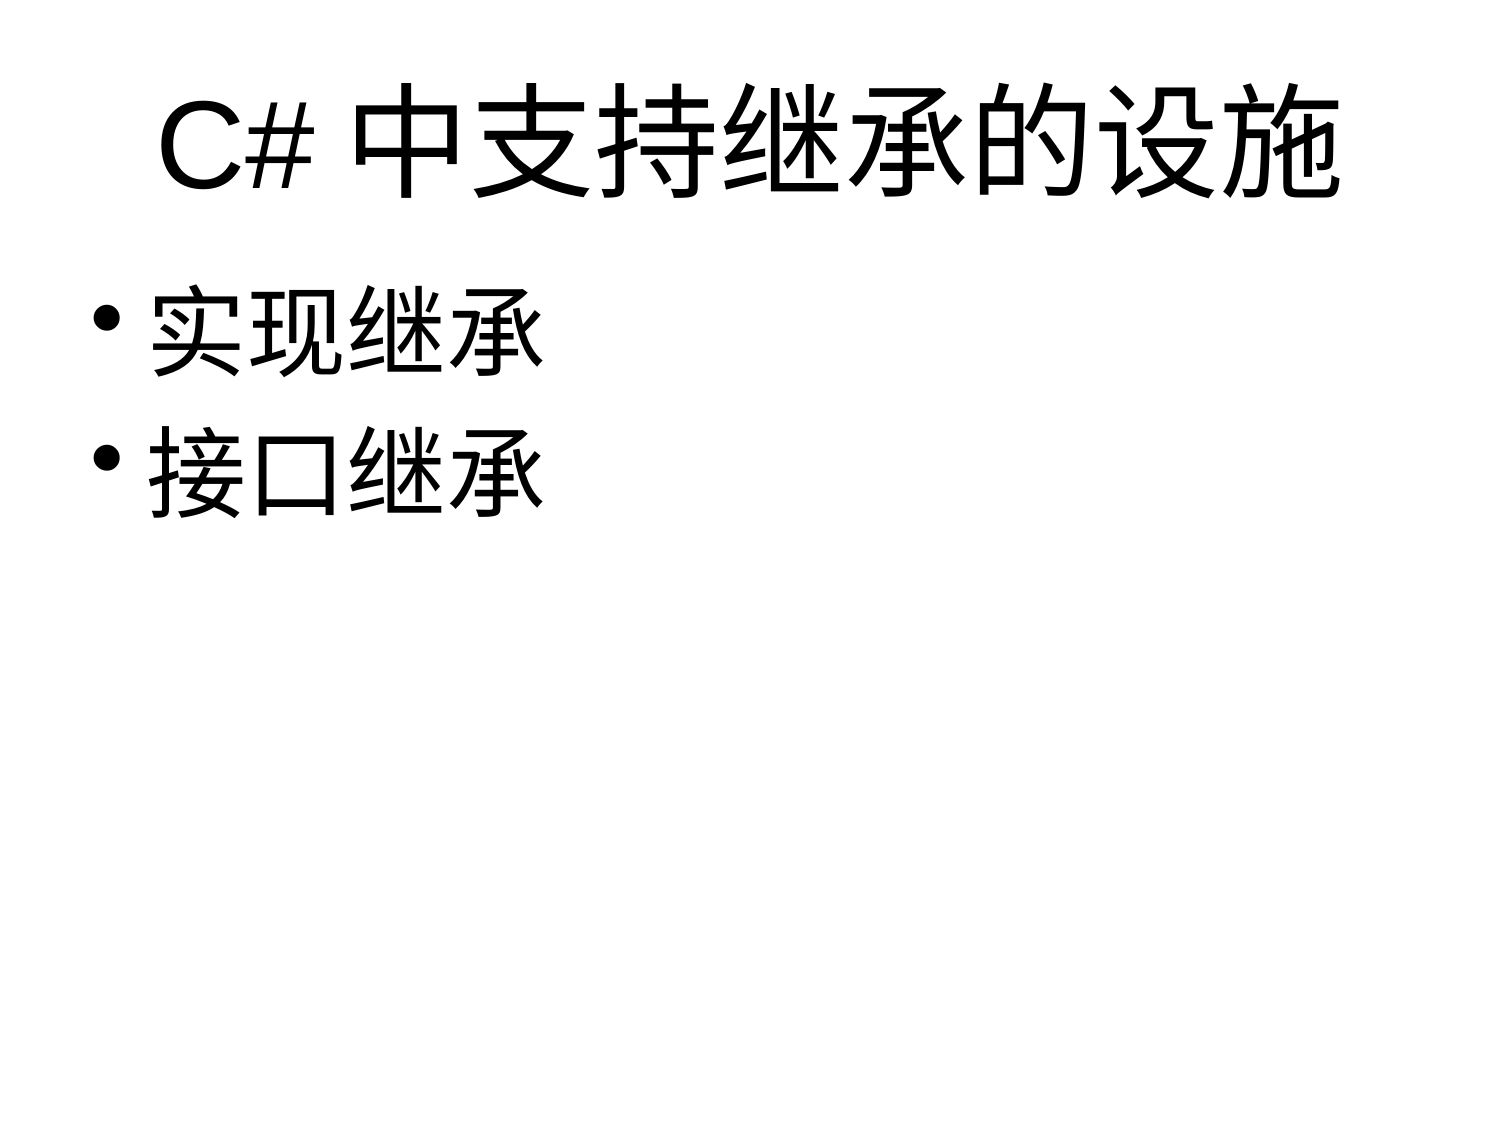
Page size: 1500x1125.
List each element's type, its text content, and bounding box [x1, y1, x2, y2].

title C#中支持继承的设施 [75, 45, 1425, 233]
list 实现继承 接口继承 [75, 262, 1425, 1005]
